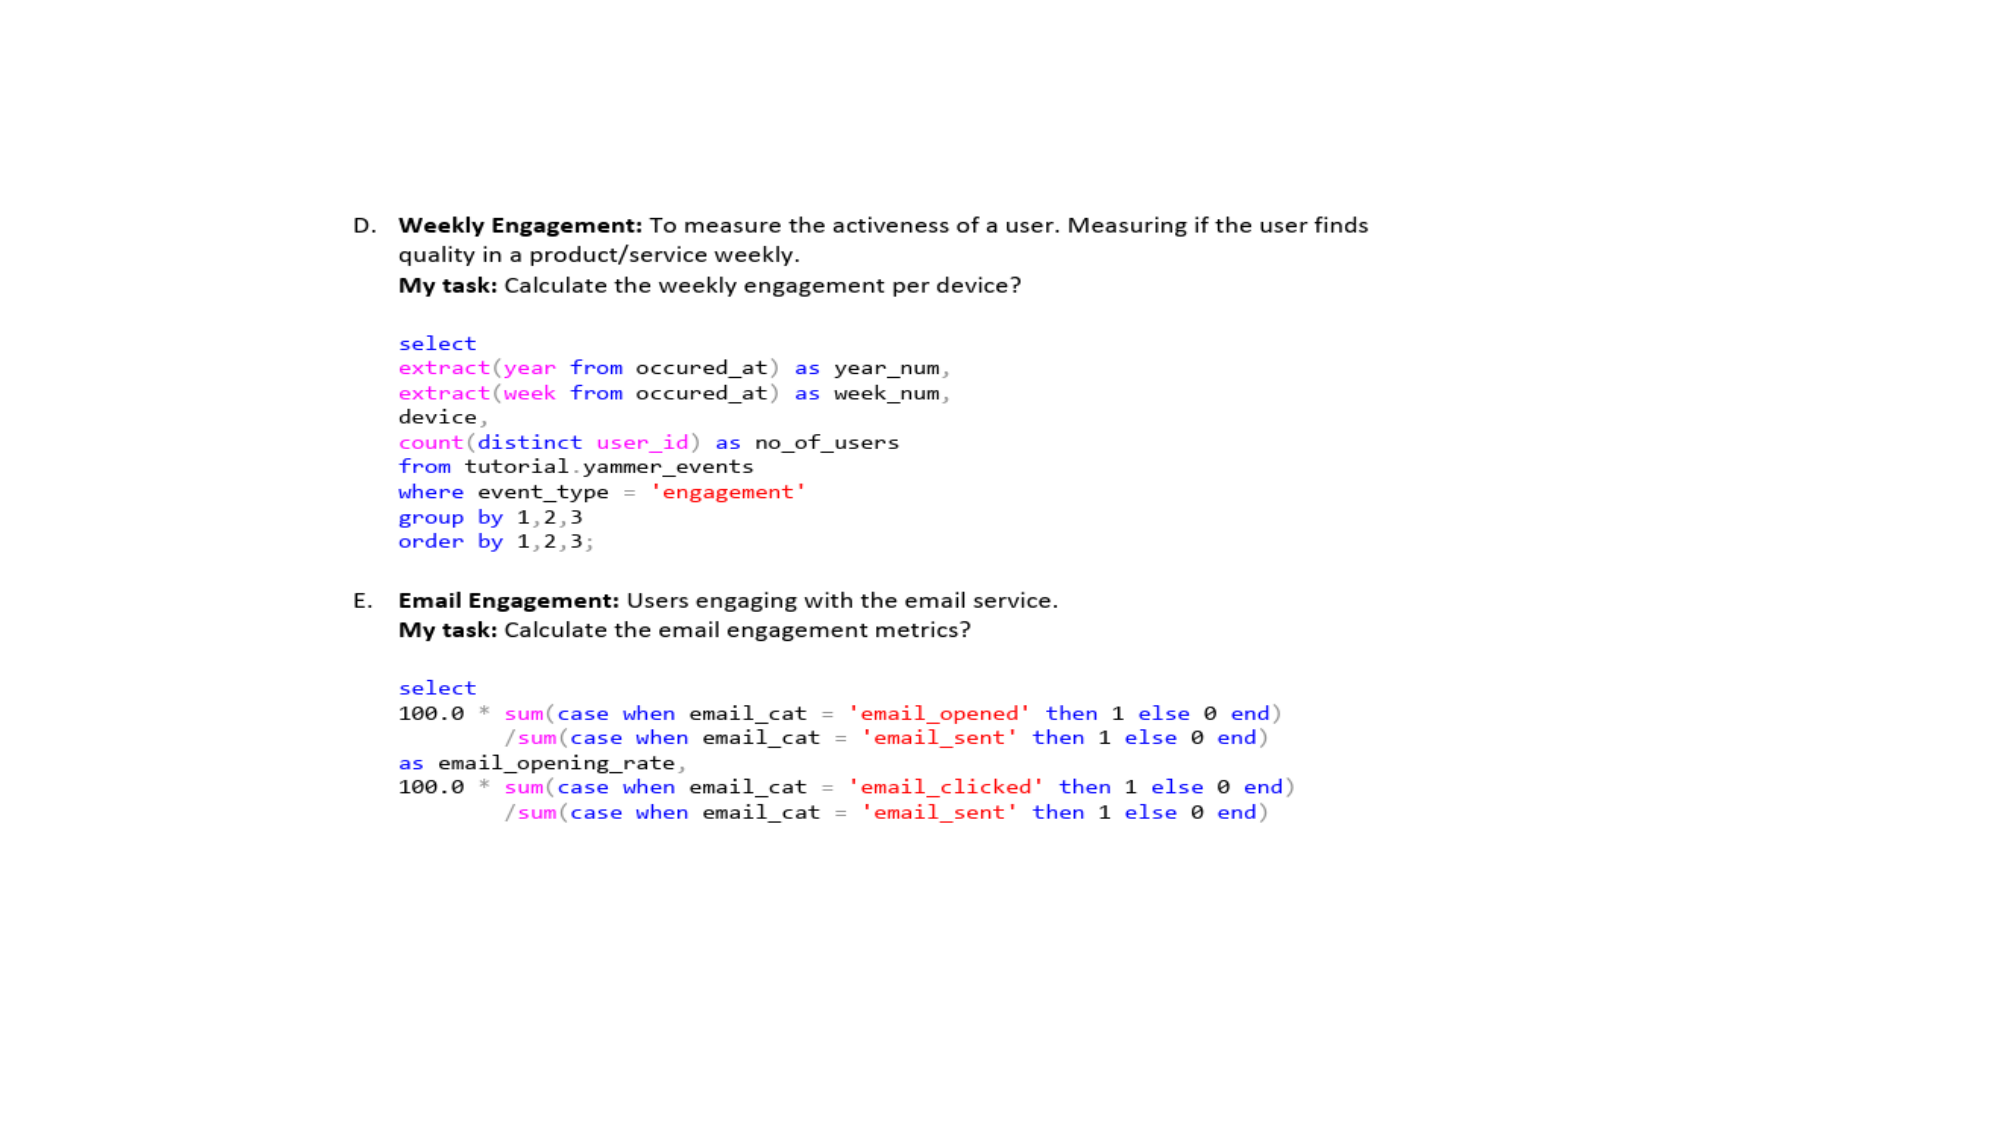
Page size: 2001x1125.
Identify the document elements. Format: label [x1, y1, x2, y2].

picture [259, 181, 1520, 899]
